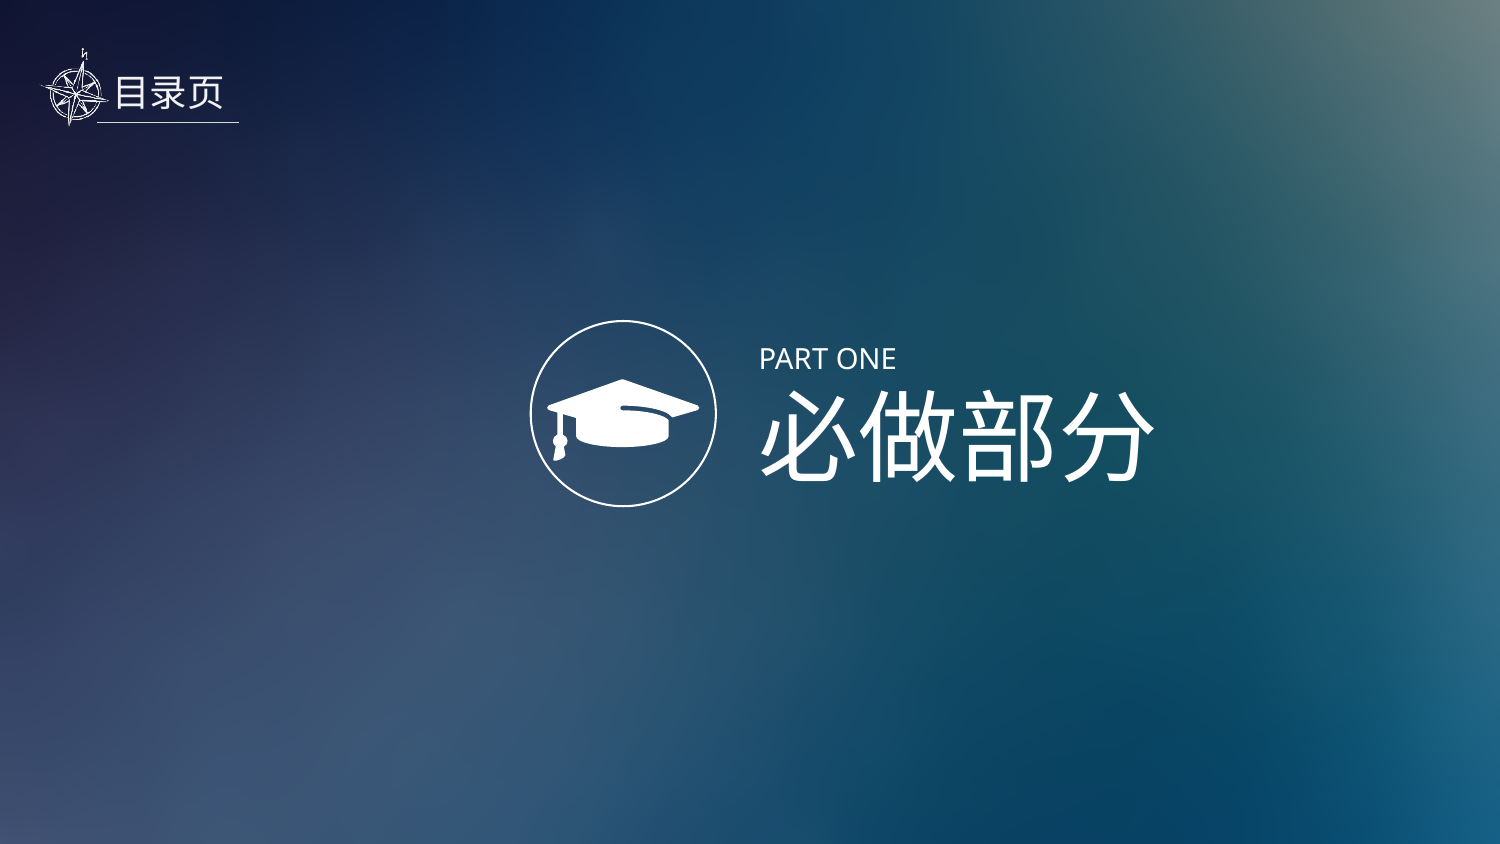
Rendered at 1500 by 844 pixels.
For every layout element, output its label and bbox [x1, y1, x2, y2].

text_box [729, 333, 1187, 504]
text_box [530, 321, 716, 507]
picture [0, 0, 1500, 844]
text_box [38, 48, 263, 127]
